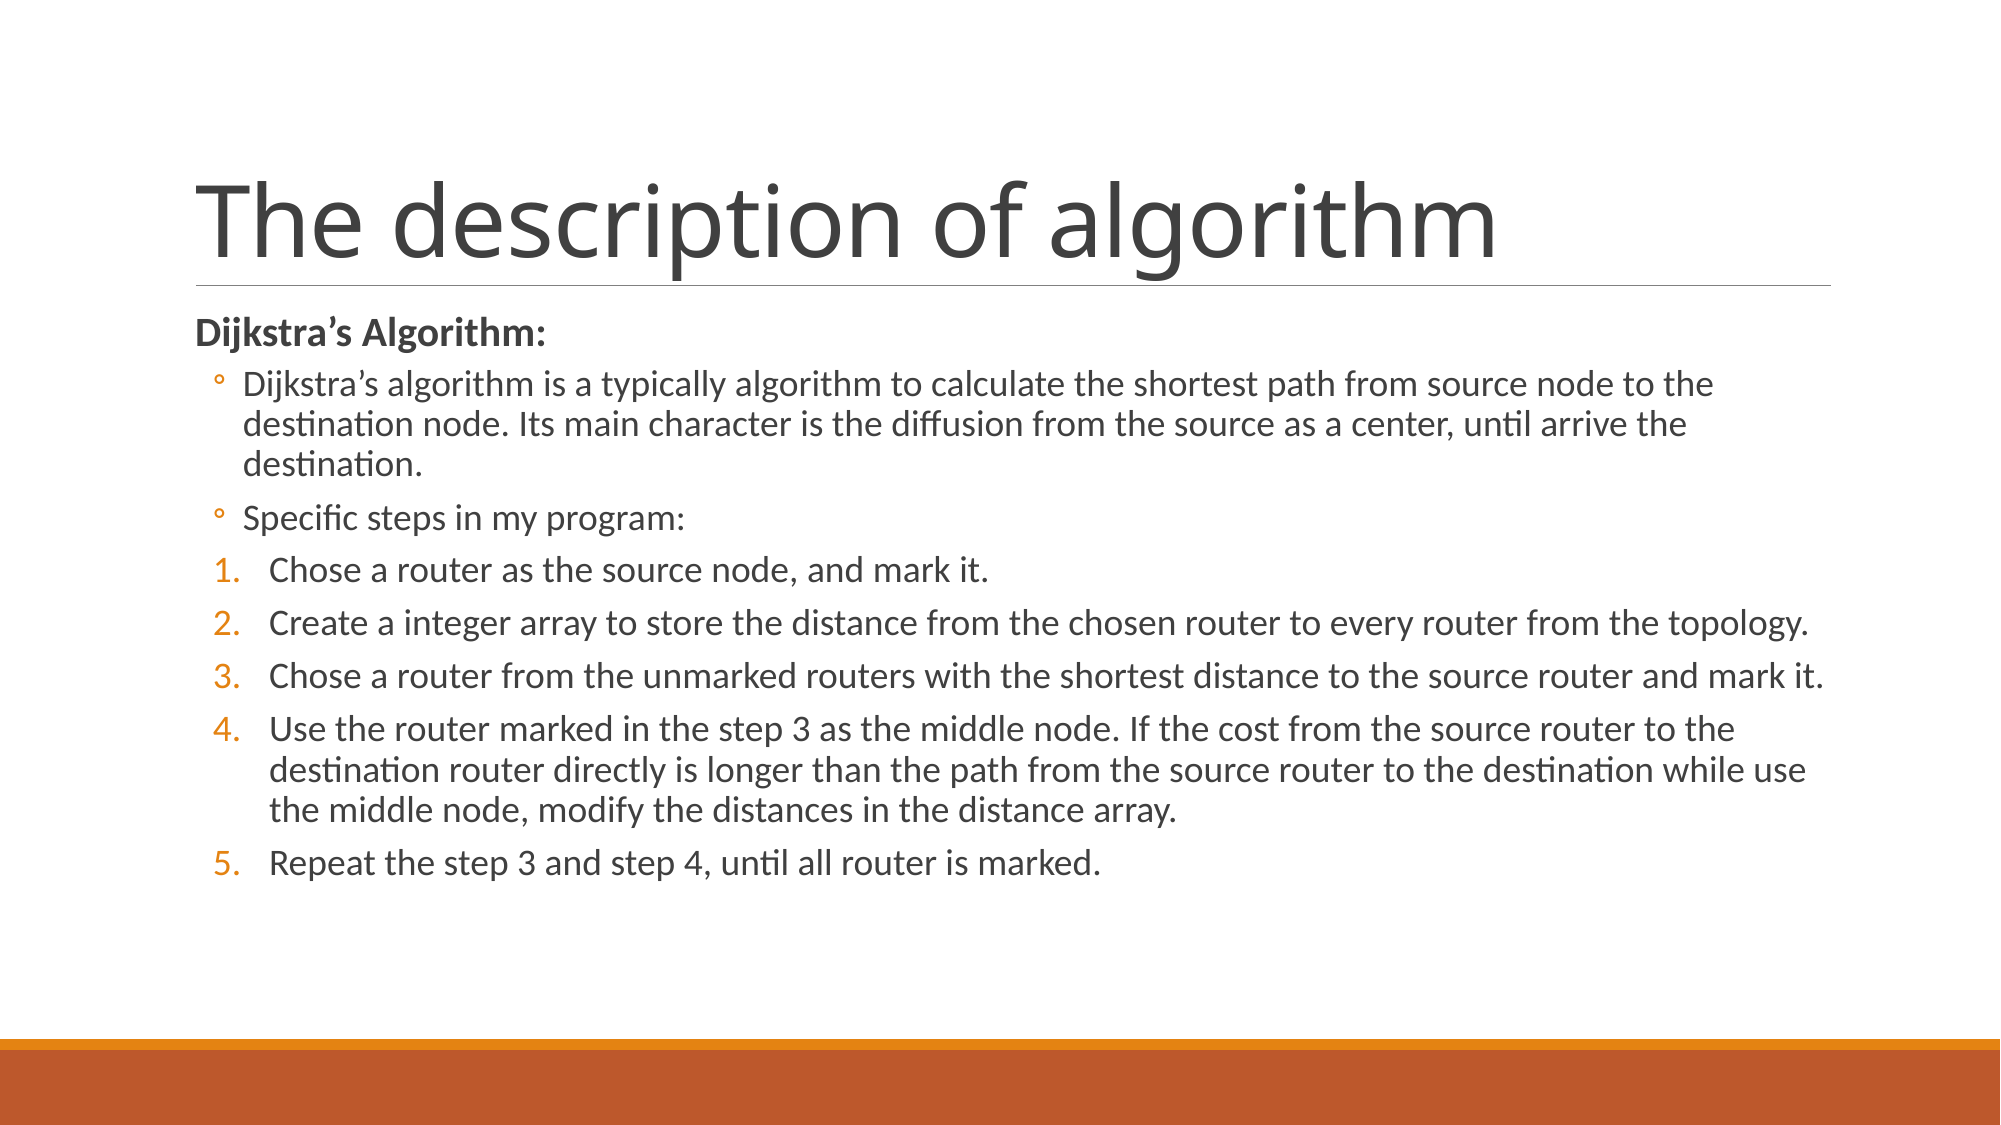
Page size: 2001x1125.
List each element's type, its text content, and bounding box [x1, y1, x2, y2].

list Dijkstra’s Algorithm: Dijkstra’s algorithm is a typically algorithm to calculate the shortest path from source node to the destination node. Its main character is the diffusion from the source as a center, until arrive the destination. Specific steps in my program: Chose a router as the source node, and mark it. Create a integer array to store the distance from the chosen router to every router from the topology. Chose a router from the unmarked routers with the shortest distance to the source router and mark it. Use the router marked in the step 3 as the middle node. If the cost from the source router to the destination router directly is longer than the path from the source router to the destination while use the middle node, modify the distances in the distance array. Repeat the step 3 and step 4, until all router is marked. [180, 302, 1830, 963]
title The description of algorithm [180, 47, 1830, 285]
